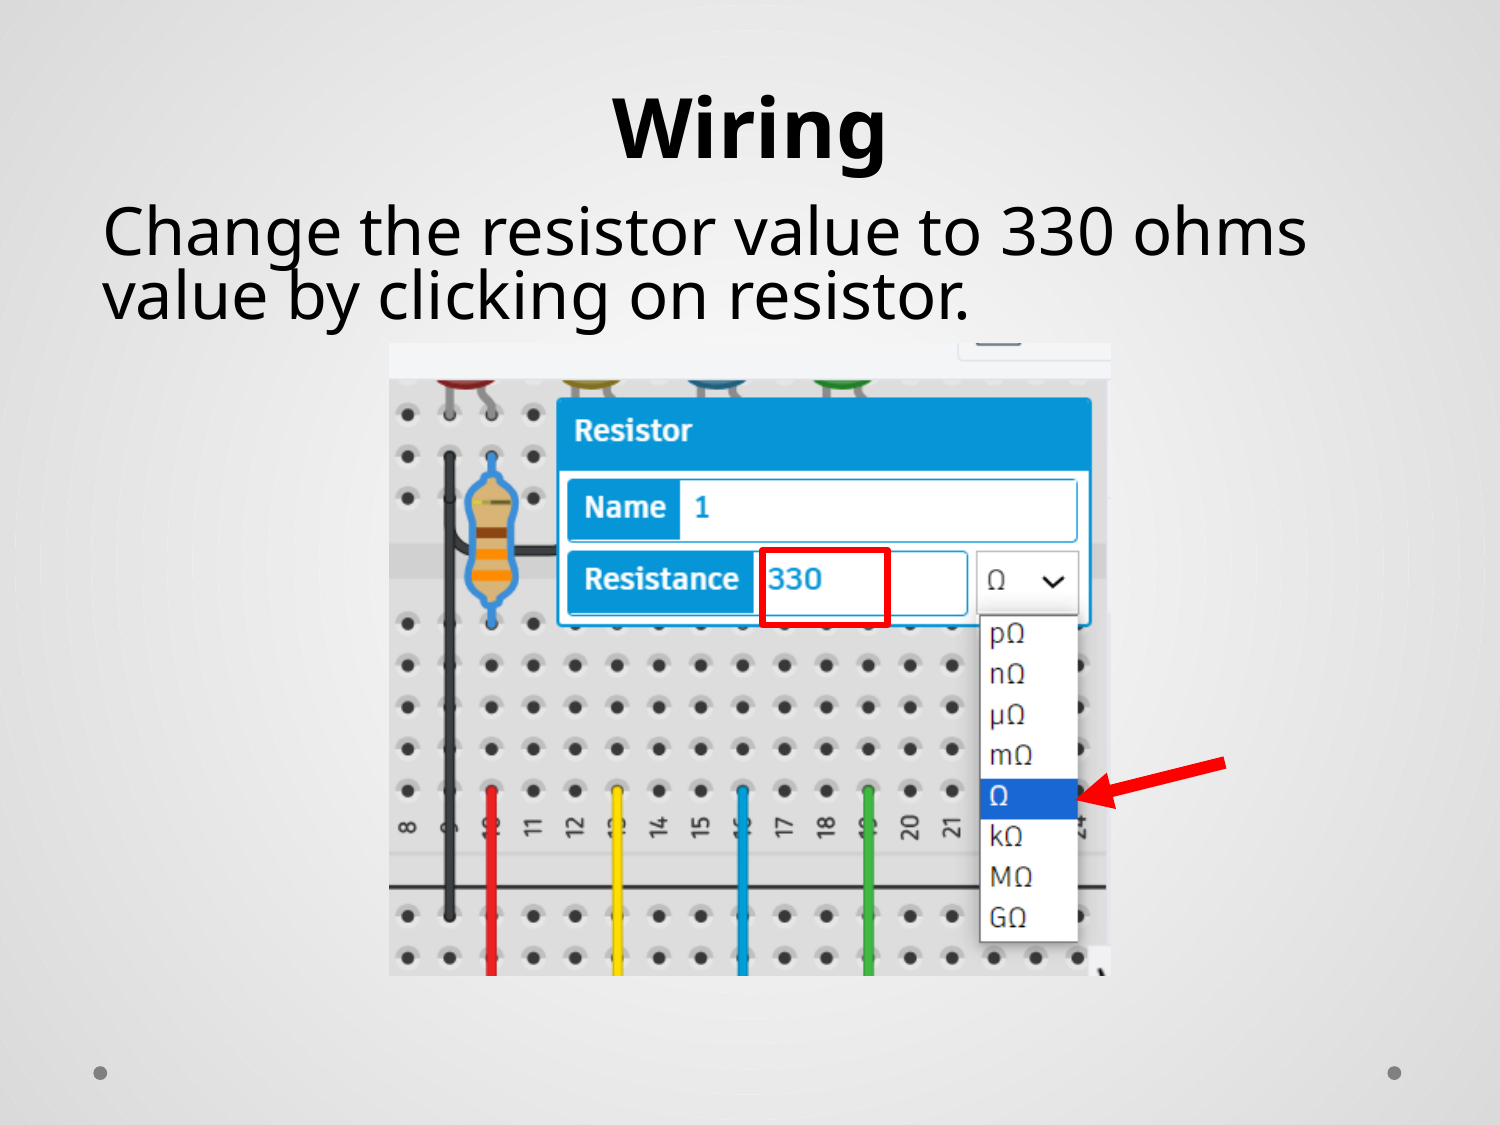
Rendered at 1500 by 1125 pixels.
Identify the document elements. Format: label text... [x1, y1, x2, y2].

picture [389, 342, 1111, 977]
text_box Change the resistor value to 330 ohms value by clicking on resistor. [99, 187, 1400, 333]
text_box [1074, 762, 1226, 801]
text_box Wiring [462, 77, 1038, 175]
